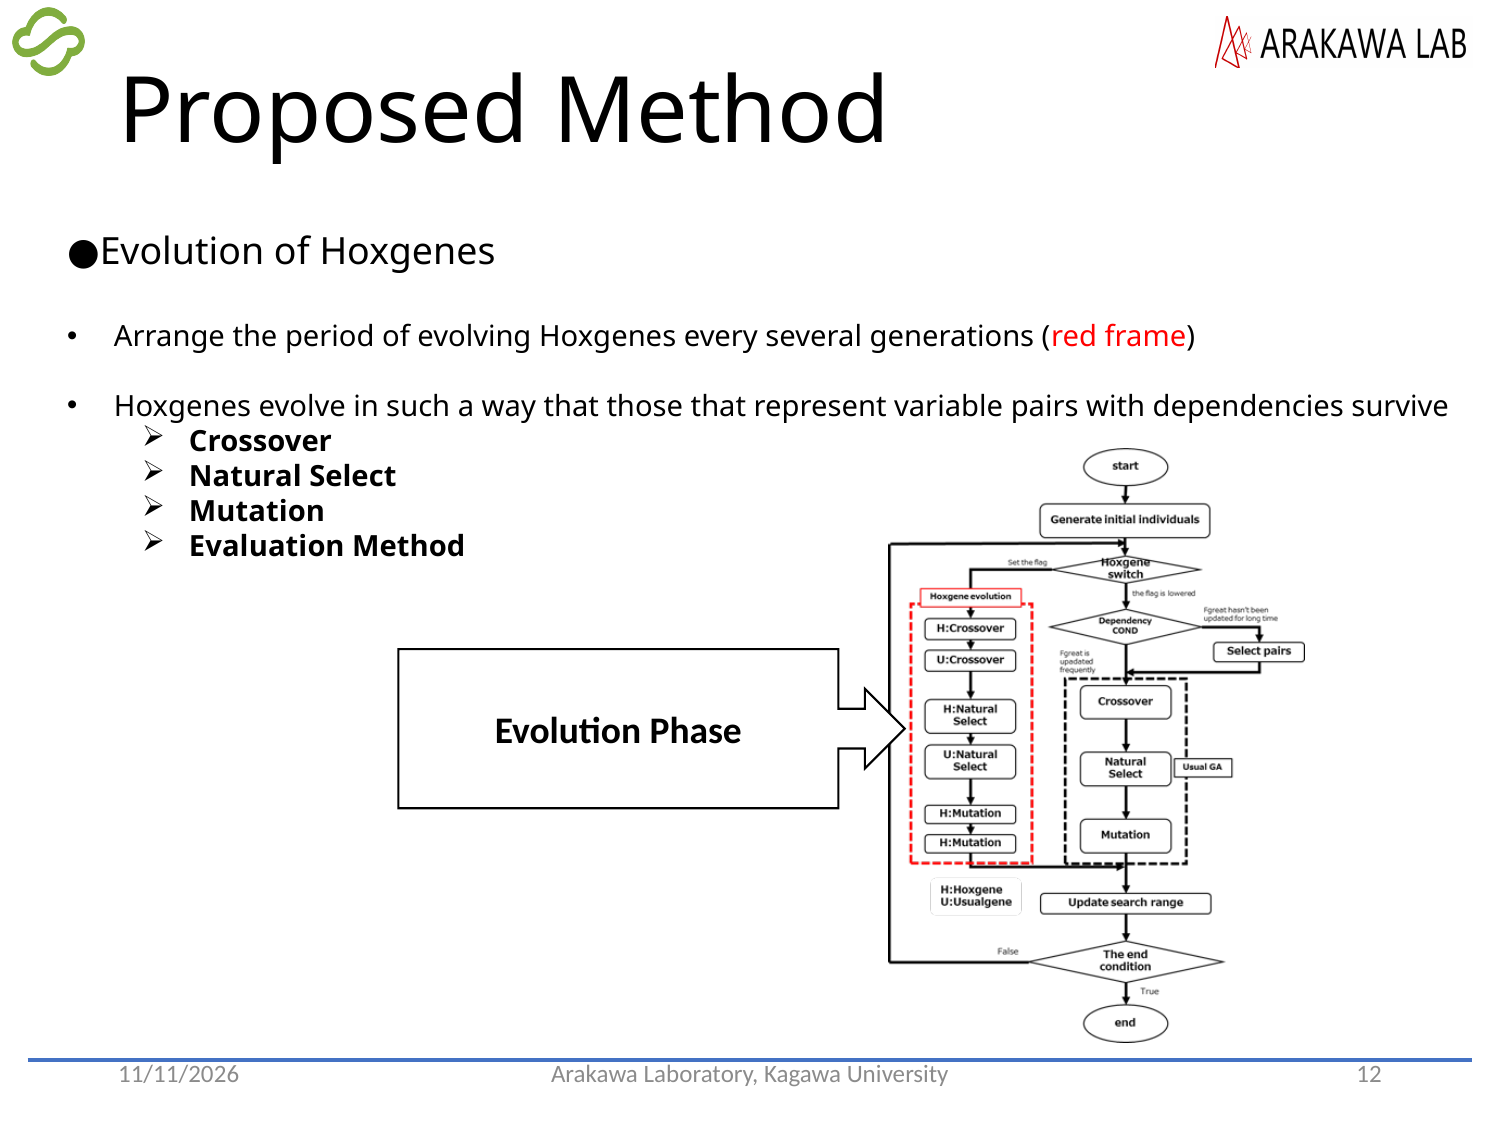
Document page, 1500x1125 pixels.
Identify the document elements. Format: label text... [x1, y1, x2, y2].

text_box Evolution Phase [397, 648, 887, 810]
text_box ●Evolution of Hoxgenes Arrange the period of evolving Hoxgenes every several generations (red frame) Hoxgenes evolve in such a way that those that represent variable pairs with dependencies survive Crossover Natural Select Mutation Evaluation Method [52, 220, 1500, 605]
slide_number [103, 1042, 441, 1103]
picture [887, 448, 1305, 1043]
slide_number 12 [1059, 1042, 1397, 1103]
picture [1215, 16, 1473, 68]
title Proposed Method [103, 47, 1397, 179]
picture [12, 7, 85, 76]
footer Arakawa Laboratory, Kagawa University [496, 1042, 1004, 1103]
